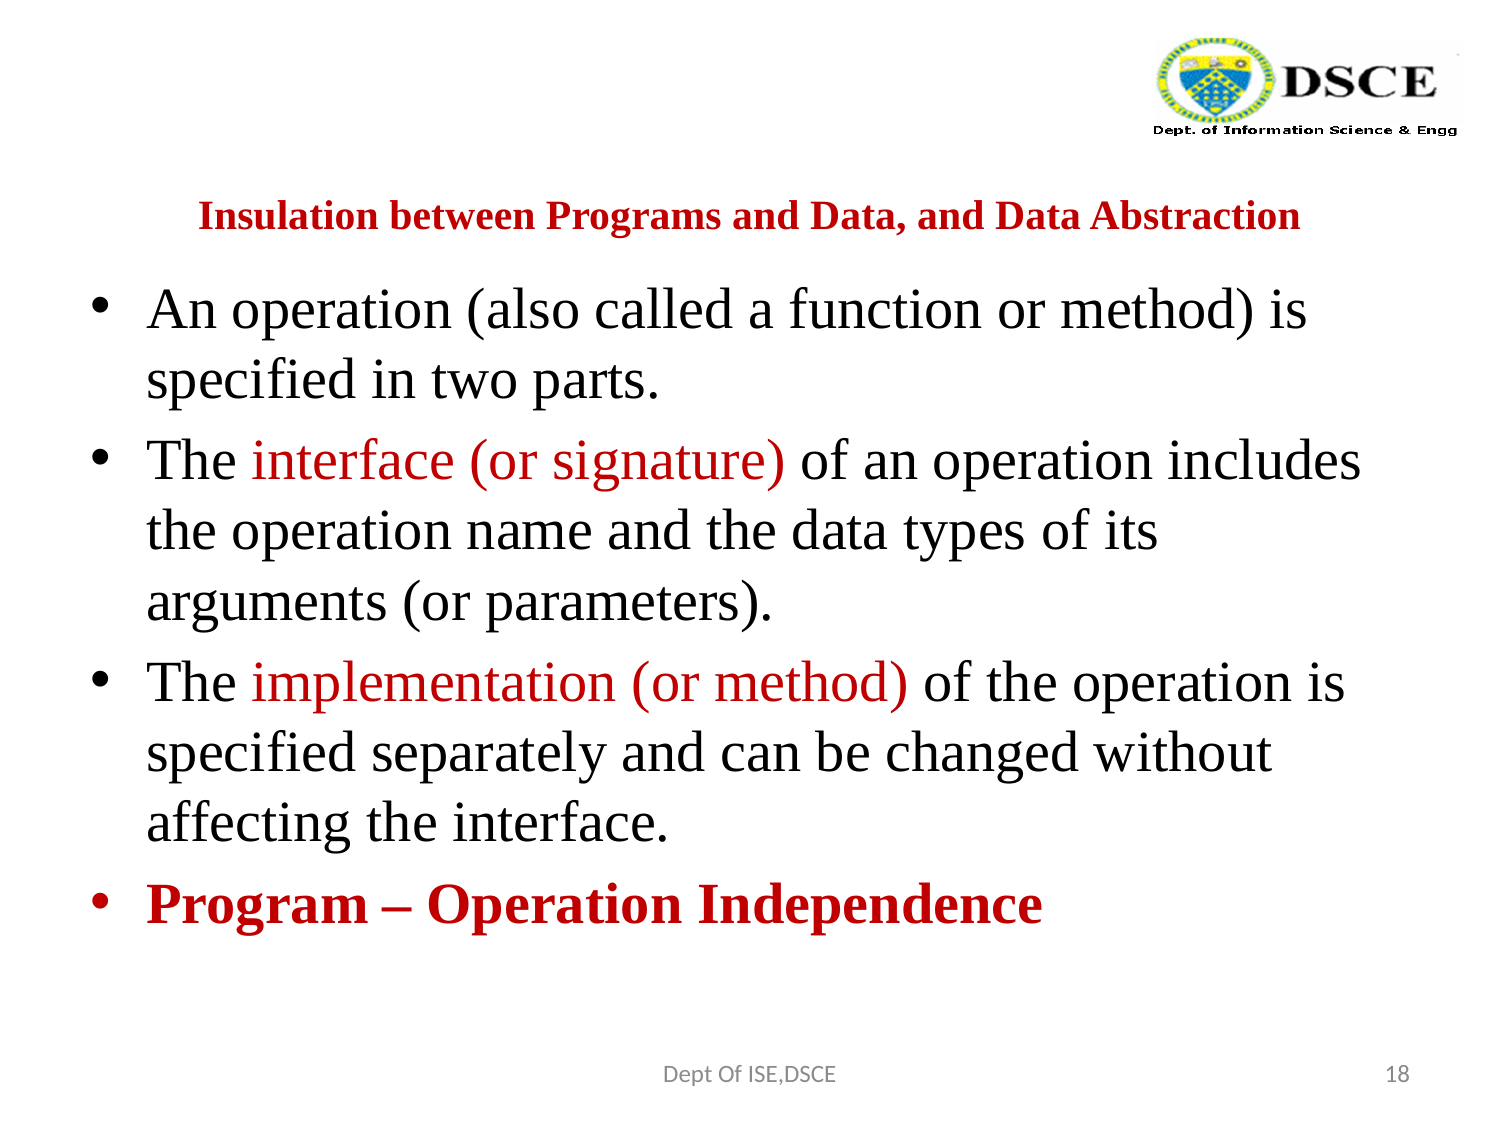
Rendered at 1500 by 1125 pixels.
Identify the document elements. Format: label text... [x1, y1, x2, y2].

picture [1149, 35, 1463, 139]
slide_number 18 [1074, 1042, 1425, 1103]
list An operation (also called a function or method) is specified in two parts. The interface (or signature) of an operation includes the operation name and the data types of its arguments (or parameters). The implementation (or method) of the operation is specified separately and can be changed without affecting the interface. Program – Operation Independence [75, 262, 1425, 1005]
title Insulation between Programs and Data, and Data Abstraction [75, 159, 1425, 262]
footer Dept Of ISE,DSCE [512, 1042, 988, 1103]
